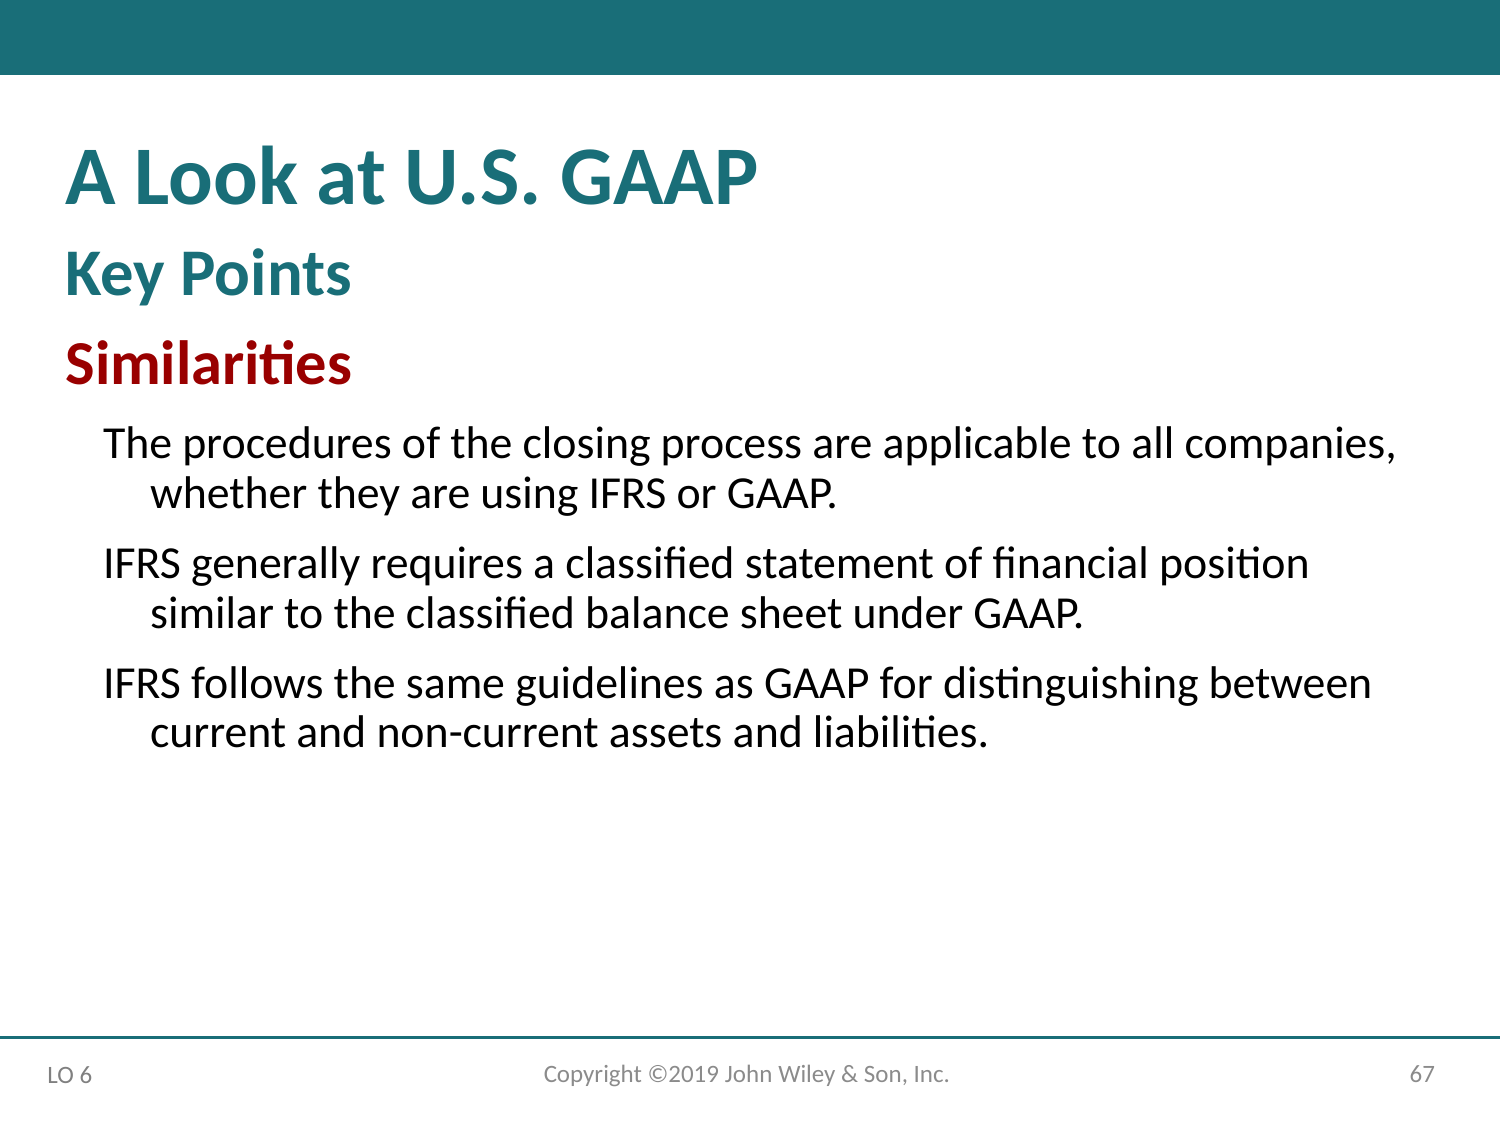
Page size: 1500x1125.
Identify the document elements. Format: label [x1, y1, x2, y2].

title [50, 125, 1475, 328]
list [50, 328, 1451, 1013]
list [37, 1051, 118, 1125]
slide_number [1059, 1042, 1450, 1103]
footer [496, 1042, 1004, 1103]
